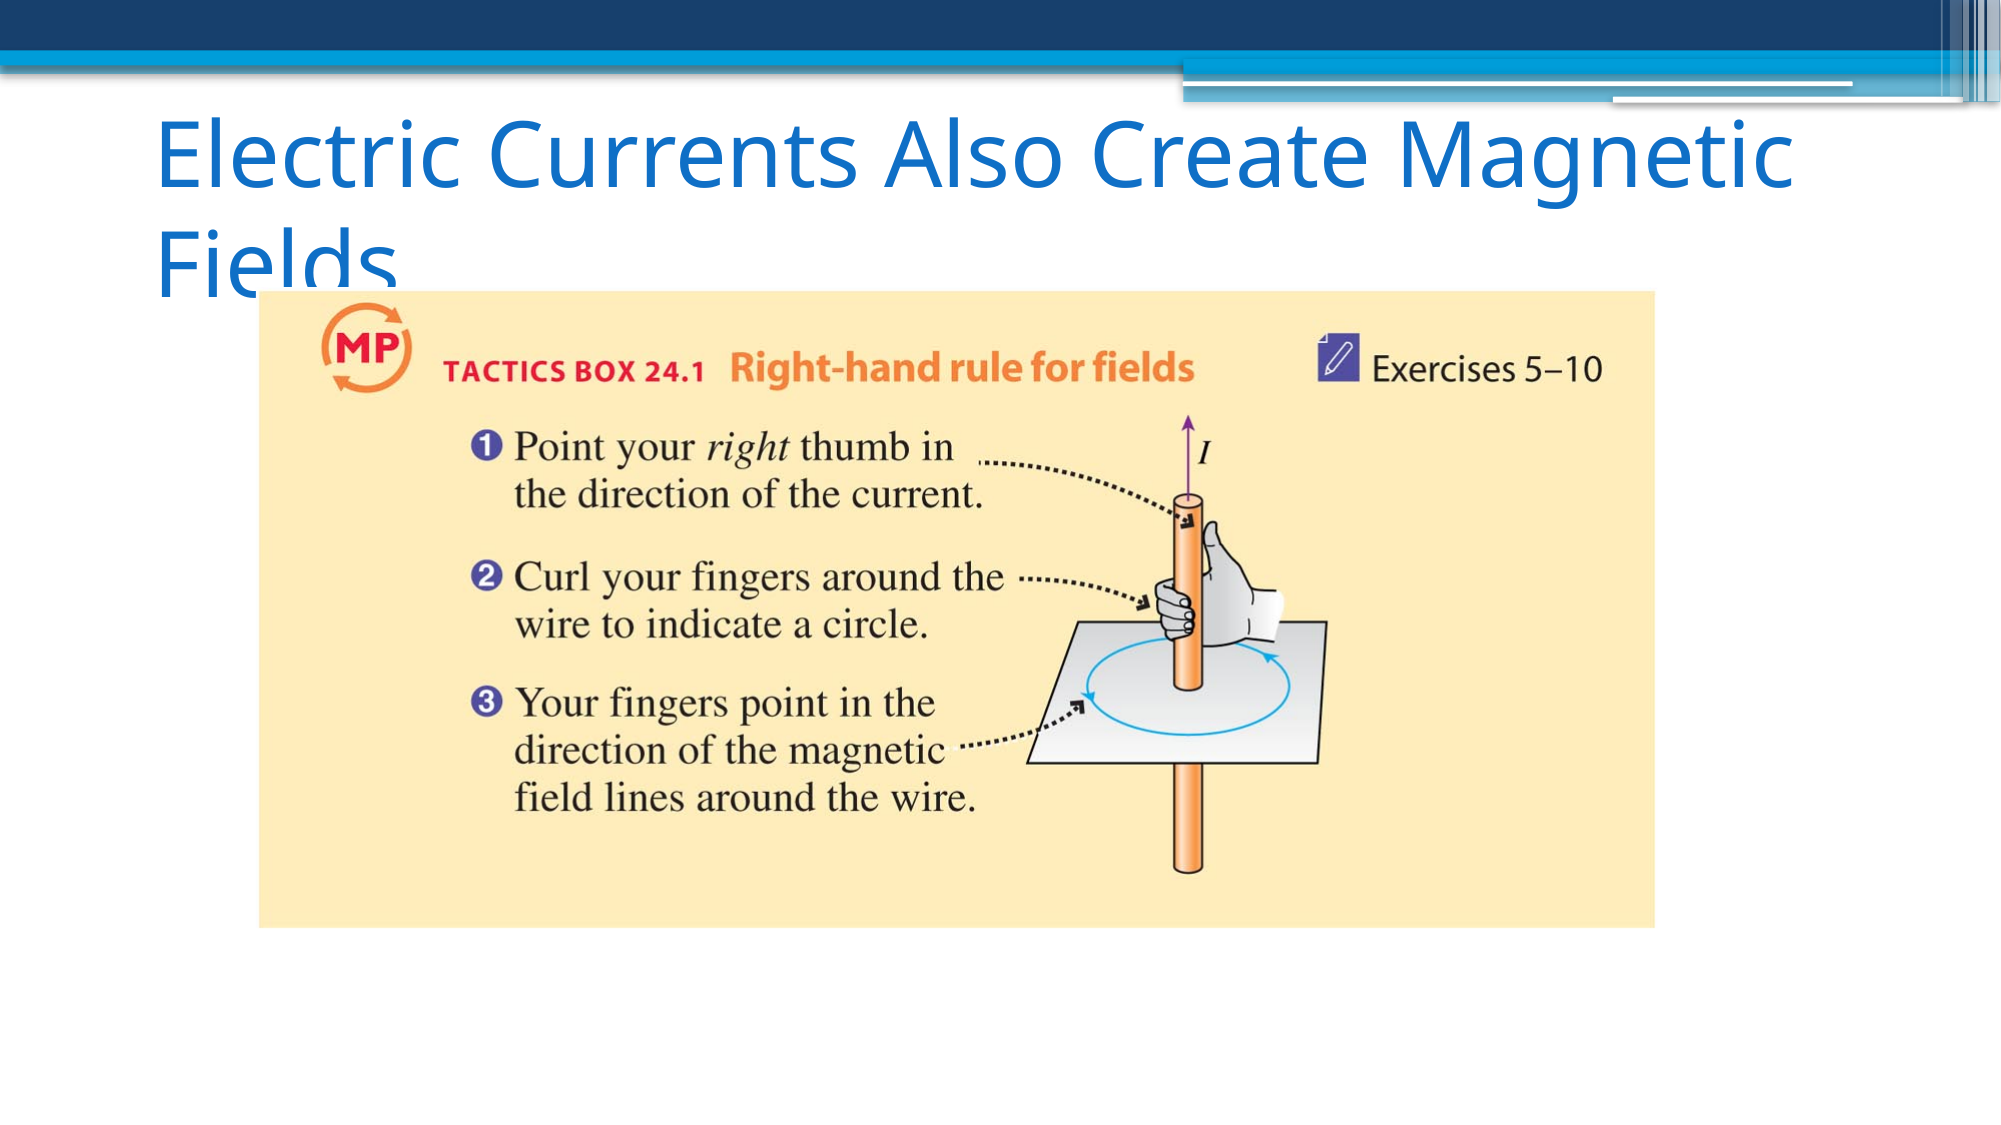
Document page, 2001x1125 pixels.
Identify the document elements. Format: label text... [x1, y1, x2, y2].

picture [255, 287, 1658, 929]
text_box Electric Currents Also Create Magnetic Fields [153, 96, 2000, 182]
